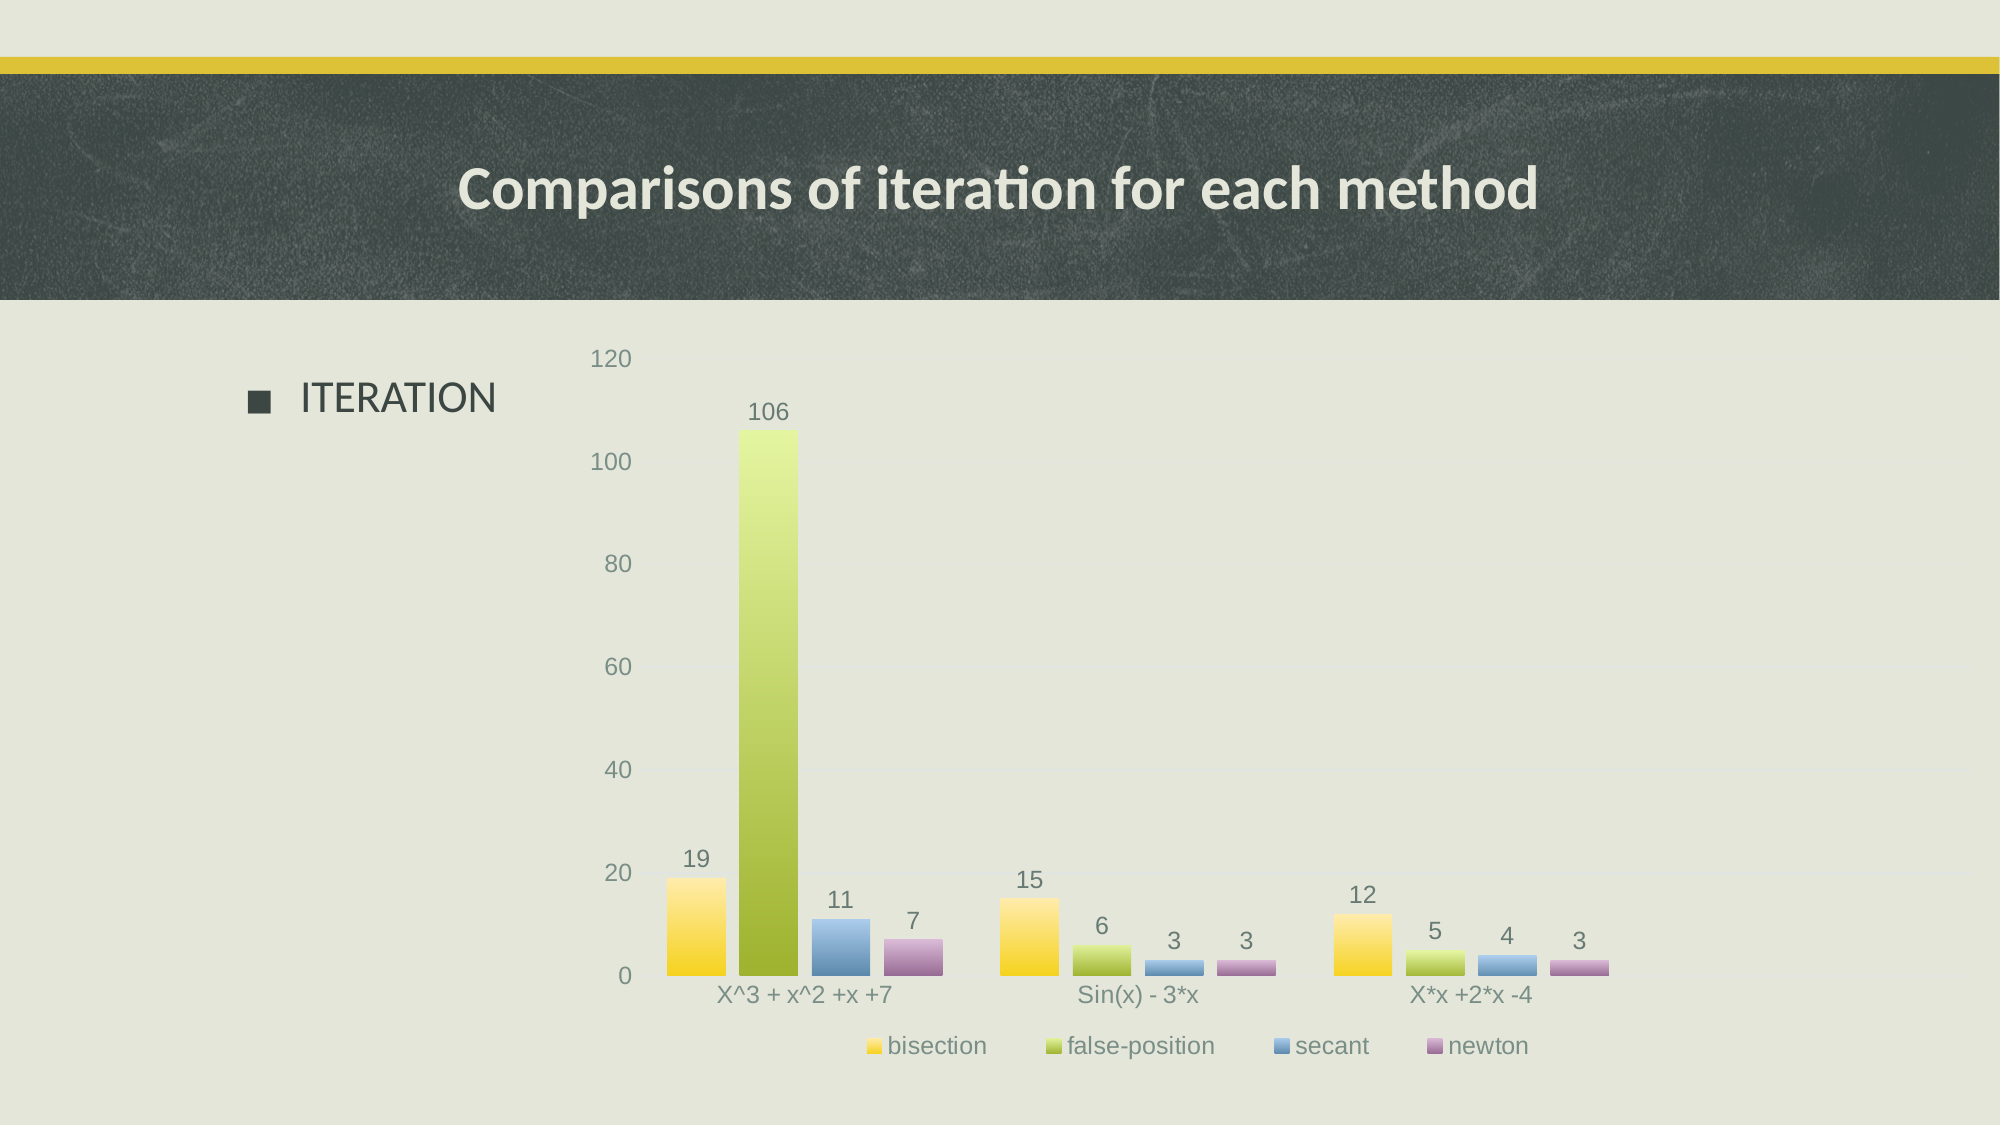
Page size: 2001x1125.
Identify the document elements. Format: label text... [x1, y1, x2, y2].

list ITERATION [210, 359, 556, 1014]
chart [561, 330, 2000, 1073]
title Comparisons of iteration for each method [210, 76, 1790, 300]
picture [0, 74, 2000, 300]
